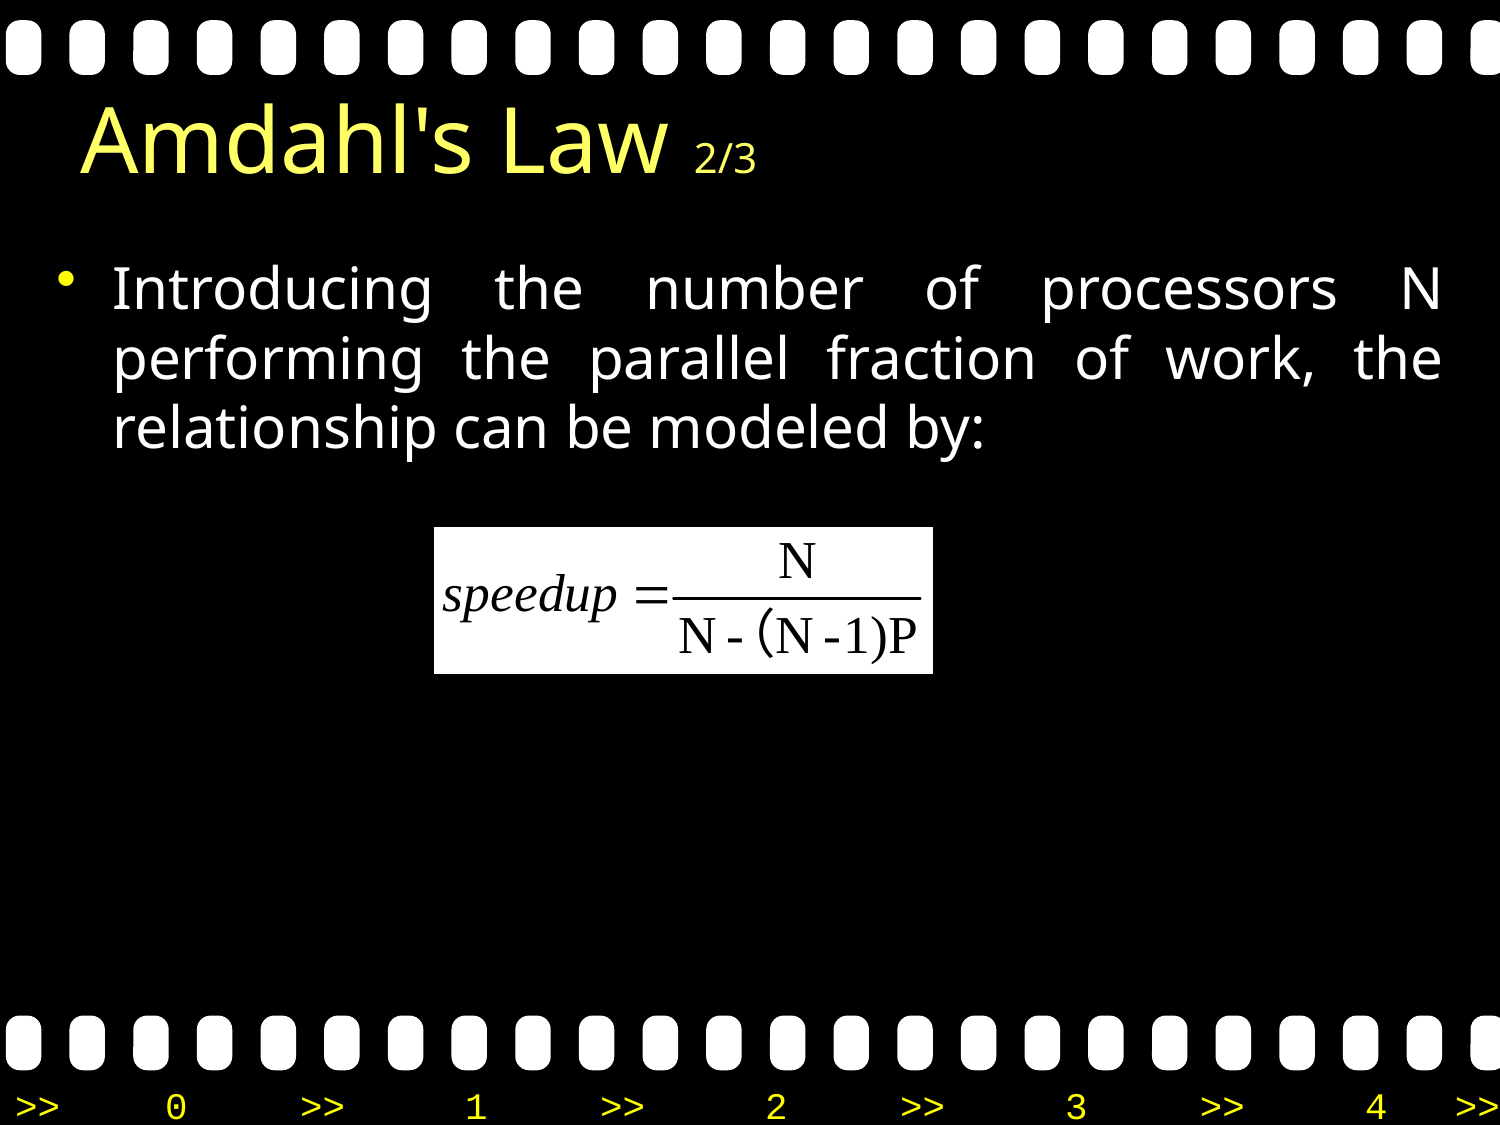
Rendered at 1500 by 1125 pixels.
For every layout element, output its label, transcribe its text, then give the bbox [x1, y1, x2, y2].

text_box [433, 527, 934, 675]
list Introducing the number of processors N performing the parallel fraction of work, the relationship can be modeled by: [41, 243, 1459, 988]
title Amdahl's Law 2/3 [41, 42, 1459, 231]
